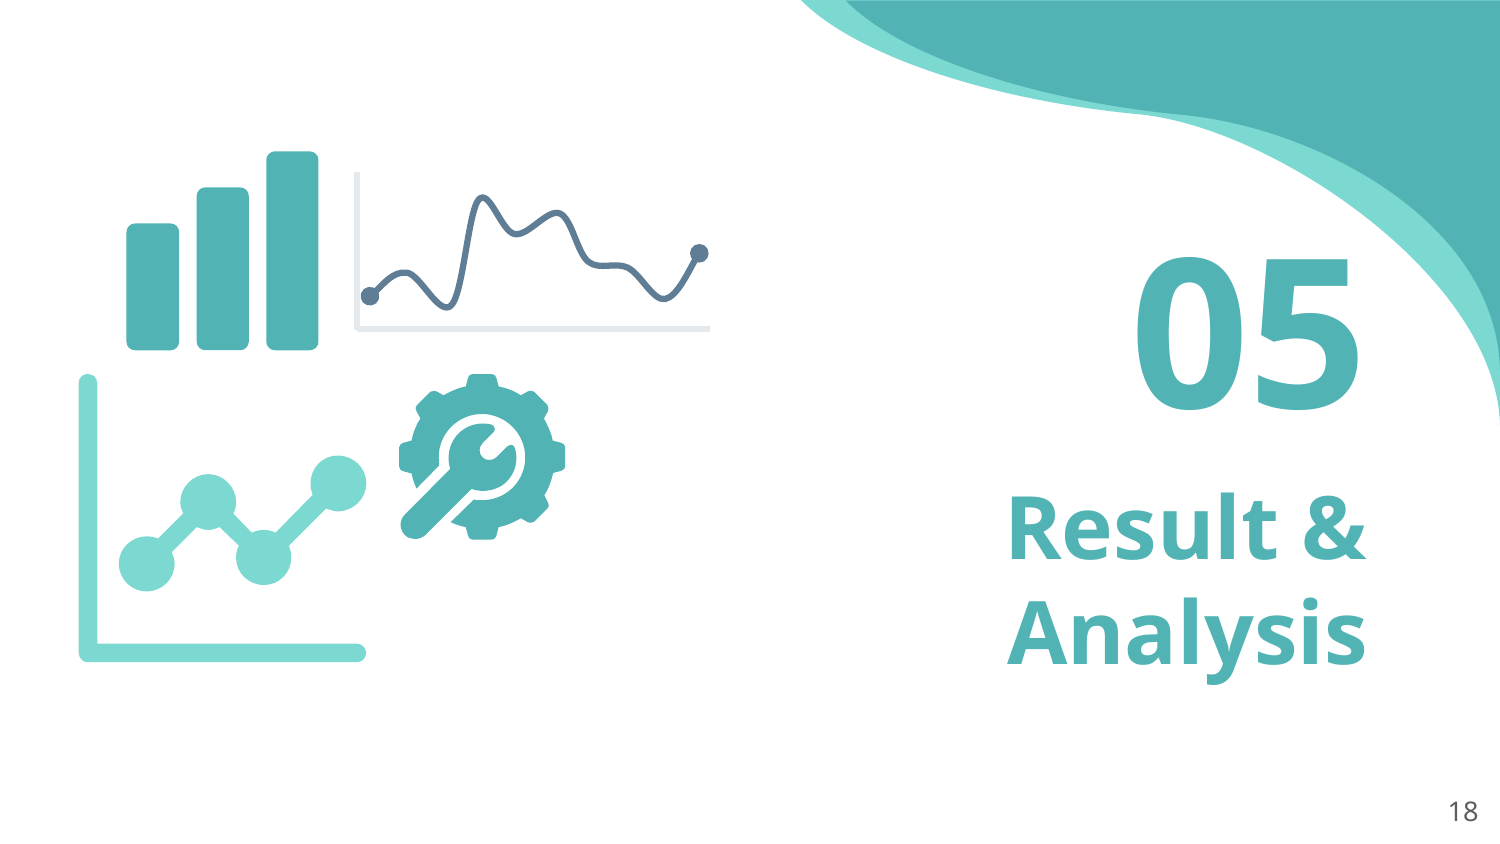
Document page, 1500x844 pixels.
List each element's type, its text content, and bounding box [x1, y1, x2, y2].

slide_number ‹#› [1403, 779, 1494, 844]
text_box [126, 151, 319, 351]
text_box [398, 373, 566, 540]
title 05 [845, 266, 1383, 466]
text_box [356, 171, 711, 331]
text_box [78, 373, 367, 663]
title Result & Analysis [643, 507, 1383, 646]
